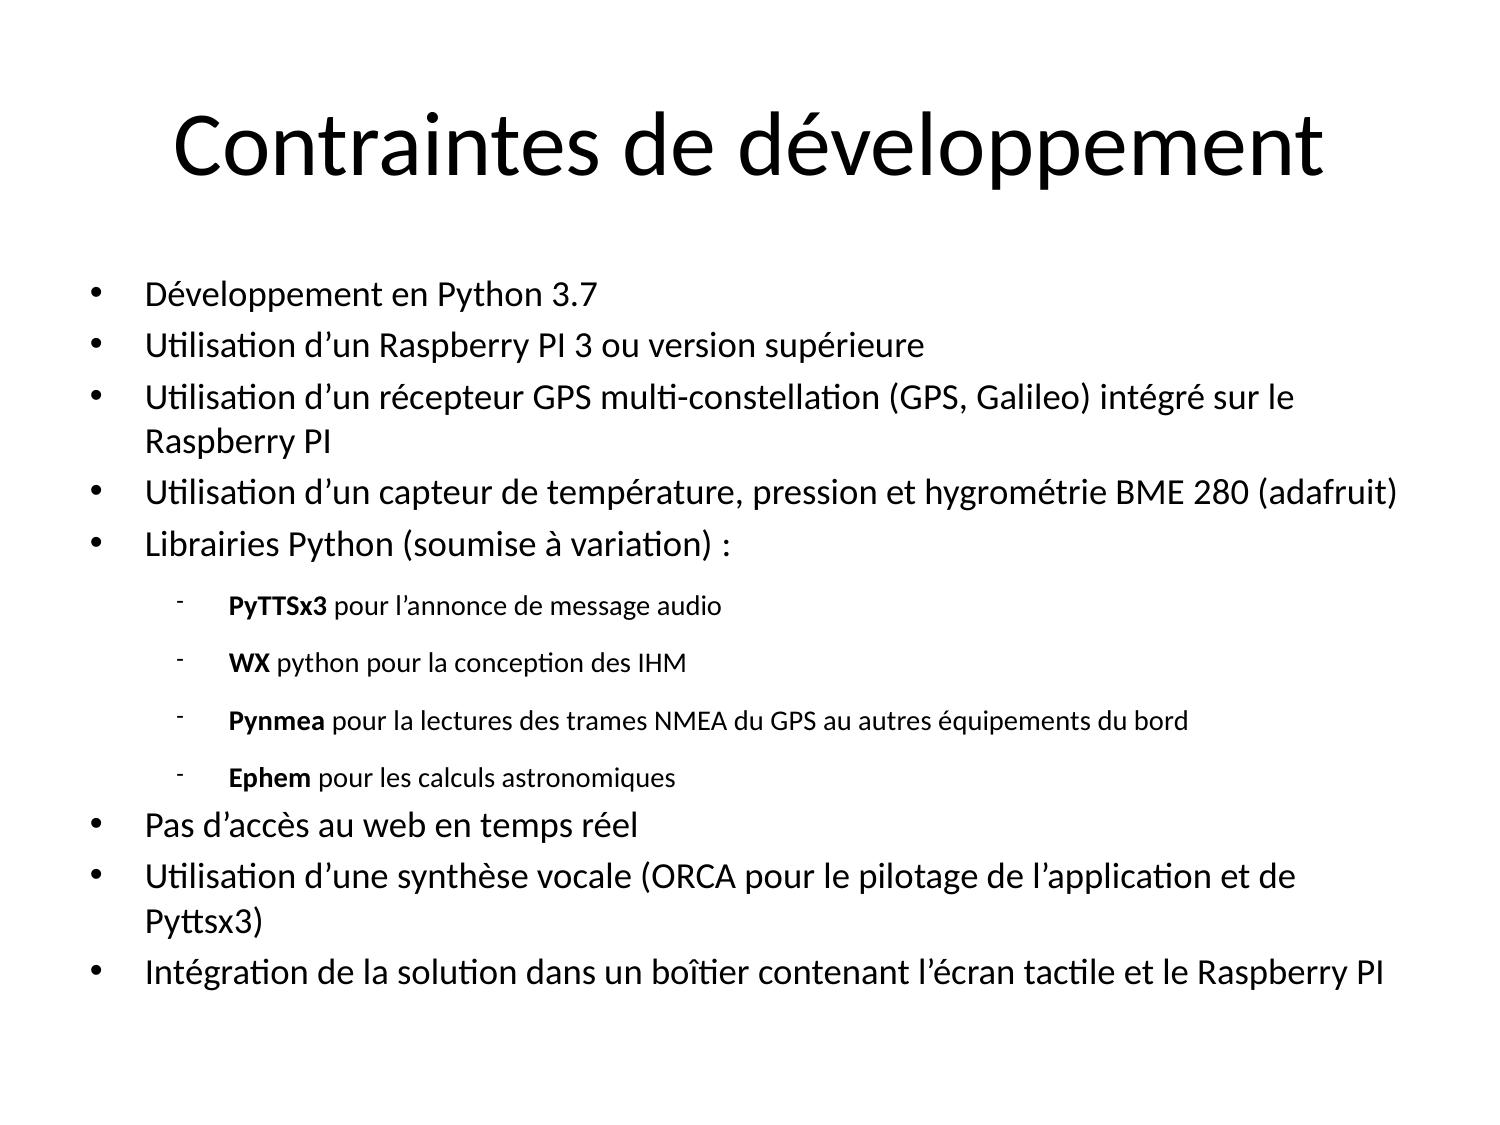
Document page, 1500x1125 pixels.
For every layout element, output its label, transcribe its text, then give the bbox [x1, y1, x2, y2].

text_box Développement en Python 3.7 Utilisation d’un Raspberry PI 3 ou version supérieure Utilisation d’un récepteur GPS multi-constellation (GPS, Galileo) intégré sur le Raspberry PI Utilisation d’un capteur de température, pression et hygrométrie BME 280 (adafruit) Librairies Python (soumise à variation) : PyTTSx3 pour l’annonce de message audio WX python pour la conception des IHM Pynmea pour la lectures des trames NMEA du GPS au autres équipements du bord Ephem pour les calculs astronomiques Pas d’accès au web en temps réel Utilisation d’une synthèse vocale (ORCA pour le pilotage de l’application et de Pyttsx3) Intégration de la solution dans un boîtier contenant l’écran tactile et le Raspberry PI [75, 262, 1425, 1005]
text_box Contraintes de développement [75, 45, 1425, 233]
